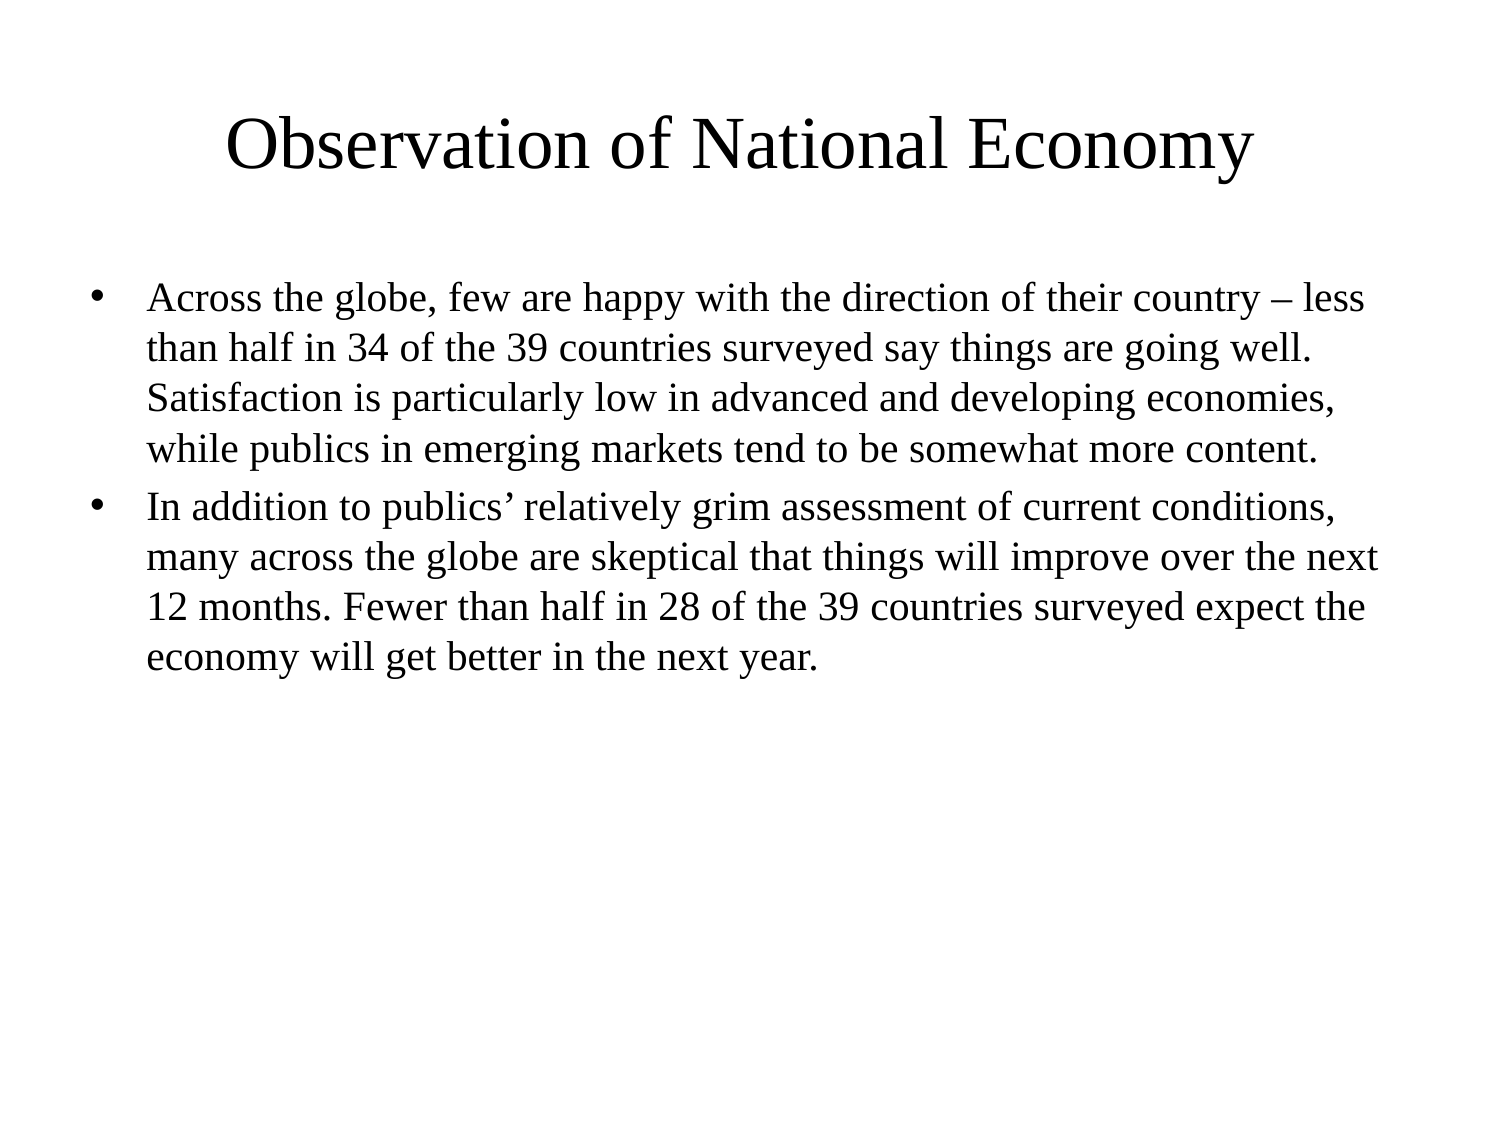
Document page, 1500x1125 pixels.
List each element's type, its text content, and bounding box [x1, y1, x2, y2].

list Across the globe, few are happy with the direction of their country – less than half in 34 of the 39 countries surveyed say things are going well. Satisfaction is particularly low in advanced and developing economies, while publics in emerging markets tend to be somewhat more content. In addition to publics’ relatively grim assessment of current conditions, many across the globe are skeptical that things will improve over the next 12 months. Fewer than half in 28 of the 39 countries surveyed expect the economy will get better in the next year. [75, 262, 1425, 1005]
title Observation of National Economy [75, 45, 1425, 233]
